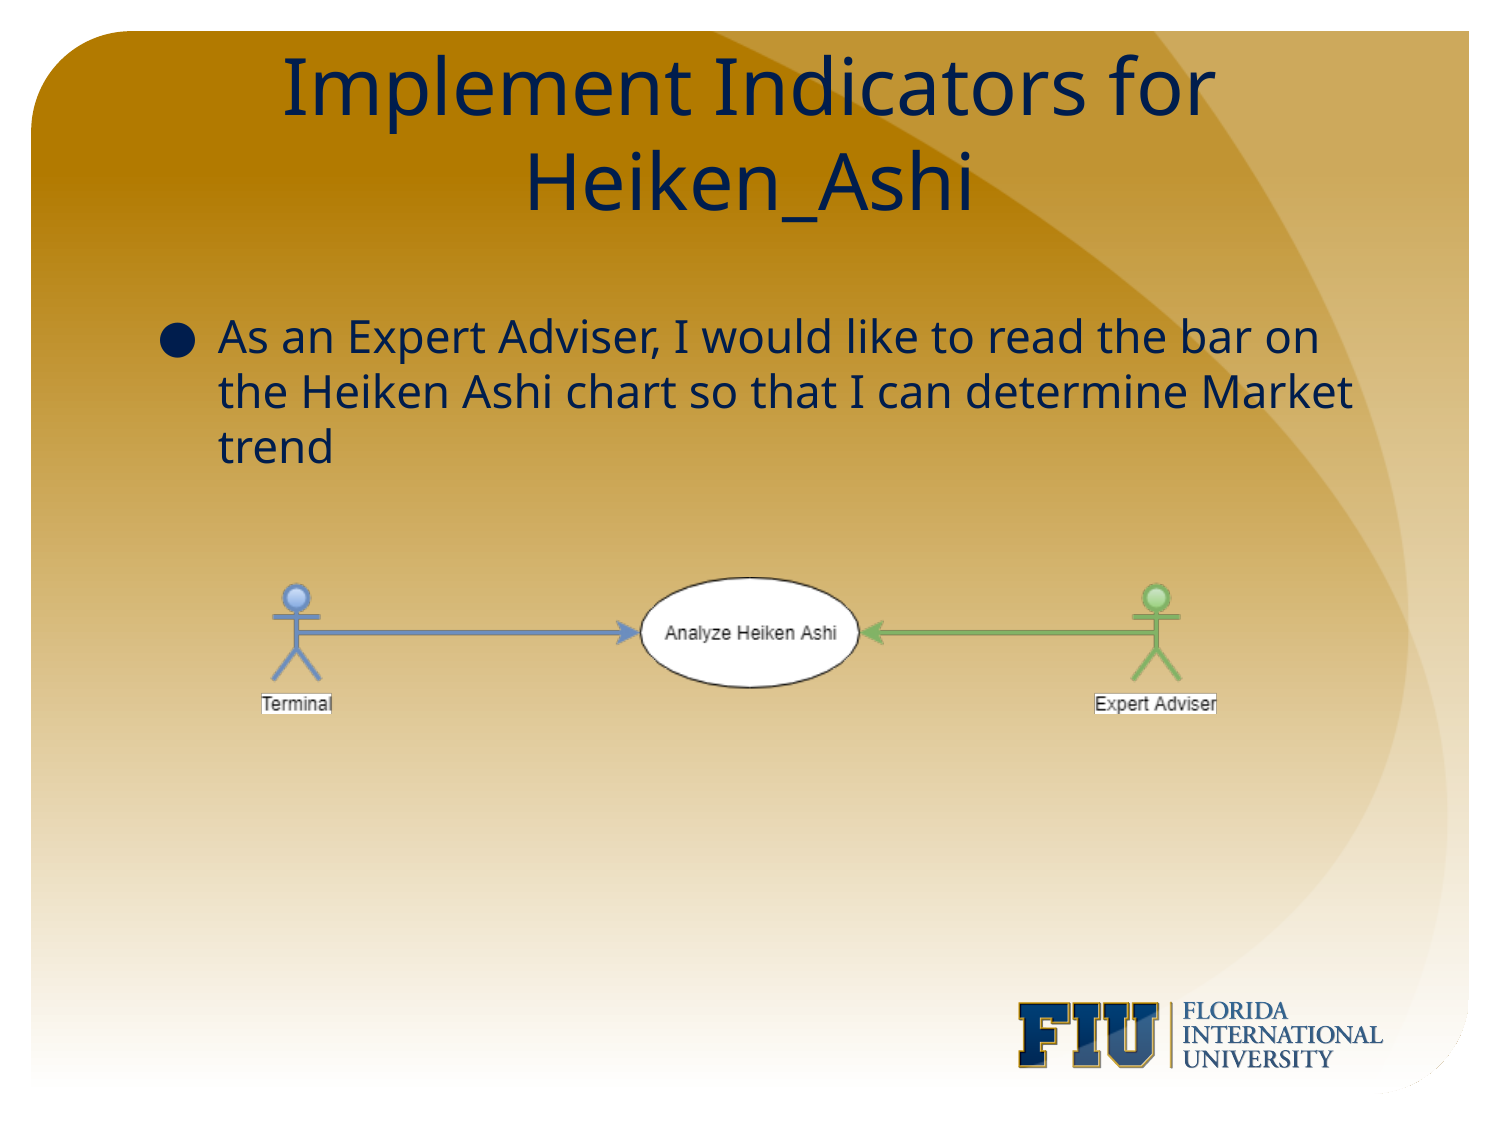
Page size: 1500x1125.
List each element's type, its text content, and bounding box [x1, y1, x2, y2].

list As an Expert Adviser, I would like to read the bar on the Heiken Ashi chart so that I can determine Market trend [127, 299, 1372, 991]
picture [24, 30, 1473, 1094]
title Implement Indicators for Heiken_Ashi [127, 62, 1372, 234]
